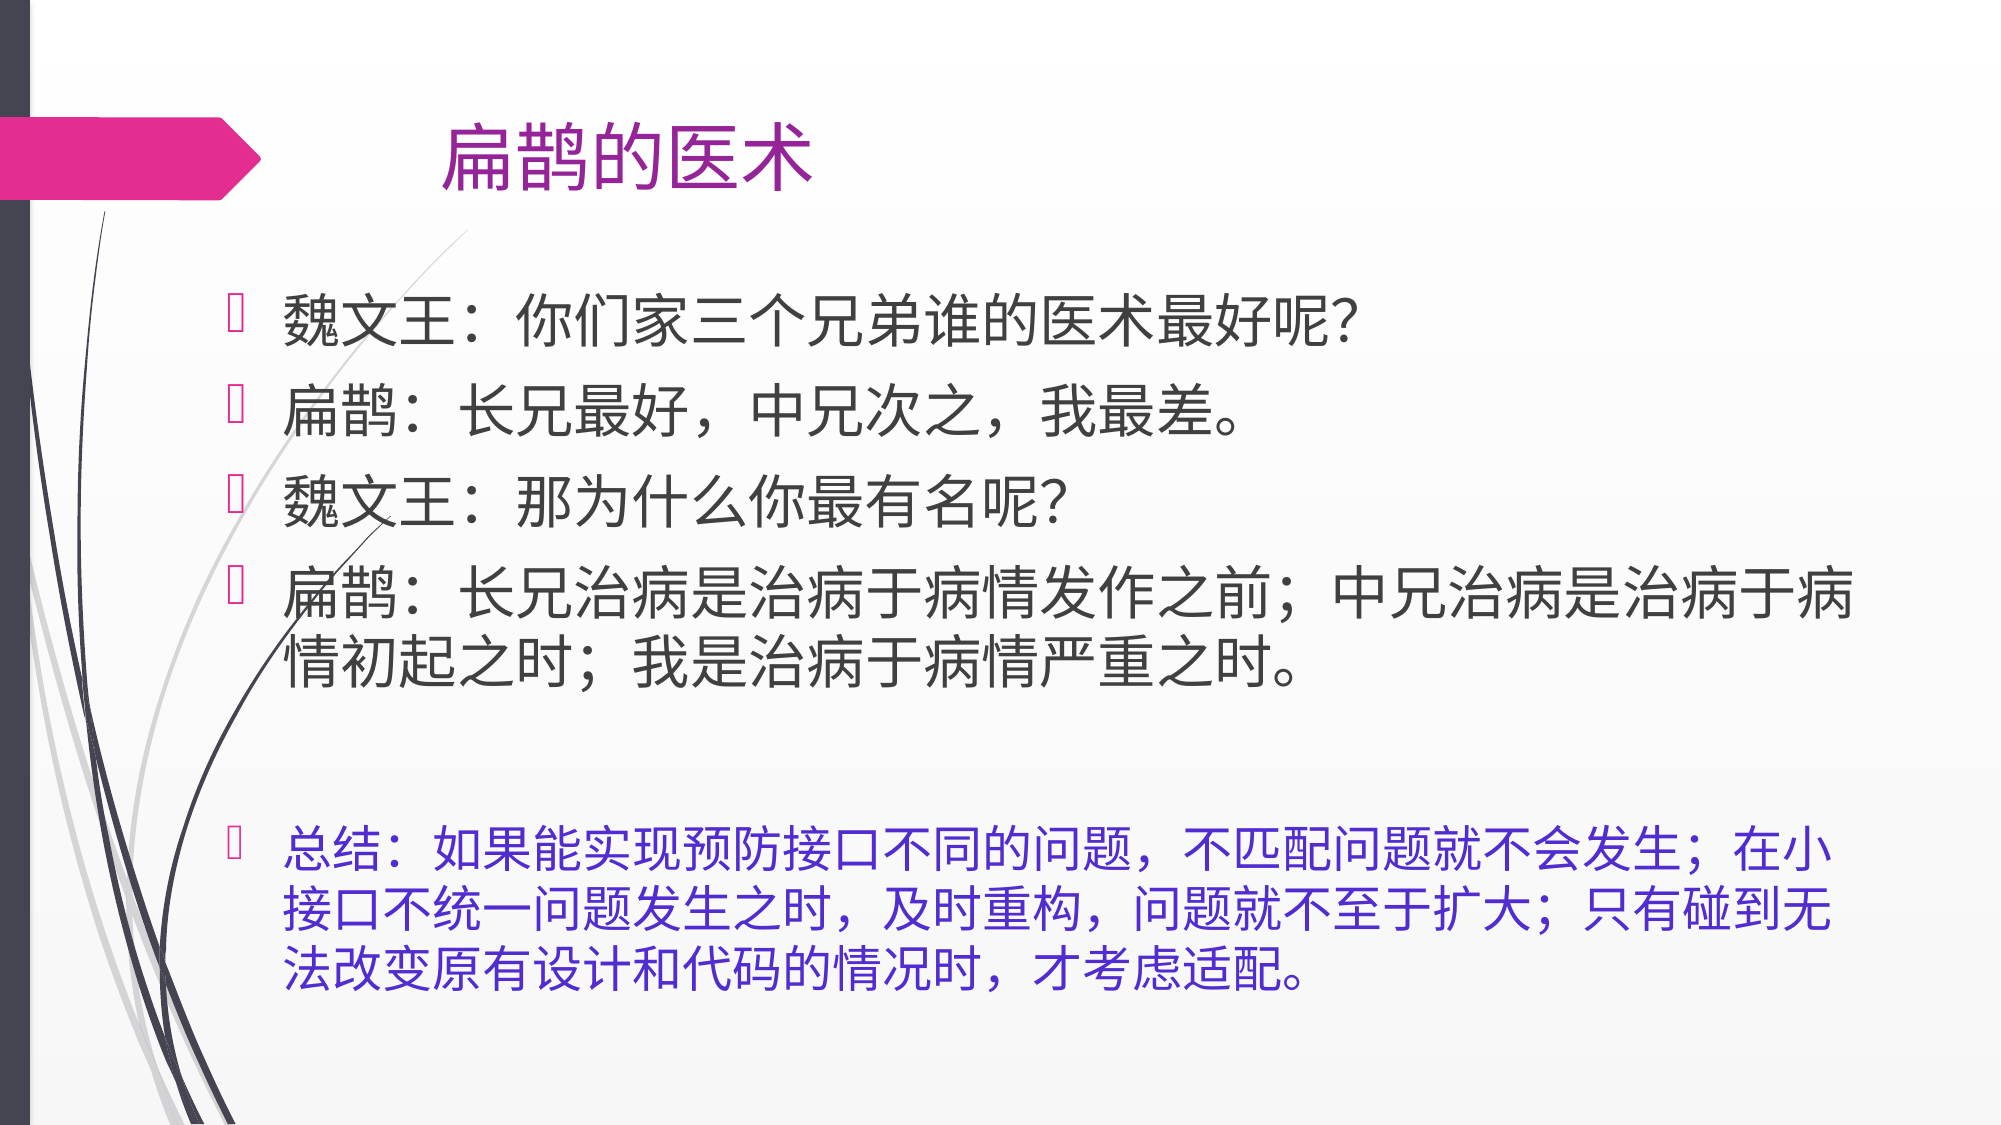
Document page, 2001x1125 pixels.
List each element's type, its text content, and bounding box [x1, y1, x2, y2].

list 魏文王：你们家三个兄弟谁的医术最好呢？ 扁鹊：长兄最好，中兄次之，我最差。 魏文王：那为什么你最有名呢？ 扁鹊：长兄治病是治病于病情发作之前；中兄治病是治病于病情初起之时；我是治病于病情严重之时。 总结：如果能实现预防接口不同的问题，不匹配问题就不会发生；在小接口不统一问题发生之时，及时重构，问题就不至于扩大；只有碰到无法改变原有设计和代码的情况时，才考虑适配。 [211, 276, 1888, 1080]
title 扁鹊的医术 [425, 102, 1888, 276]
